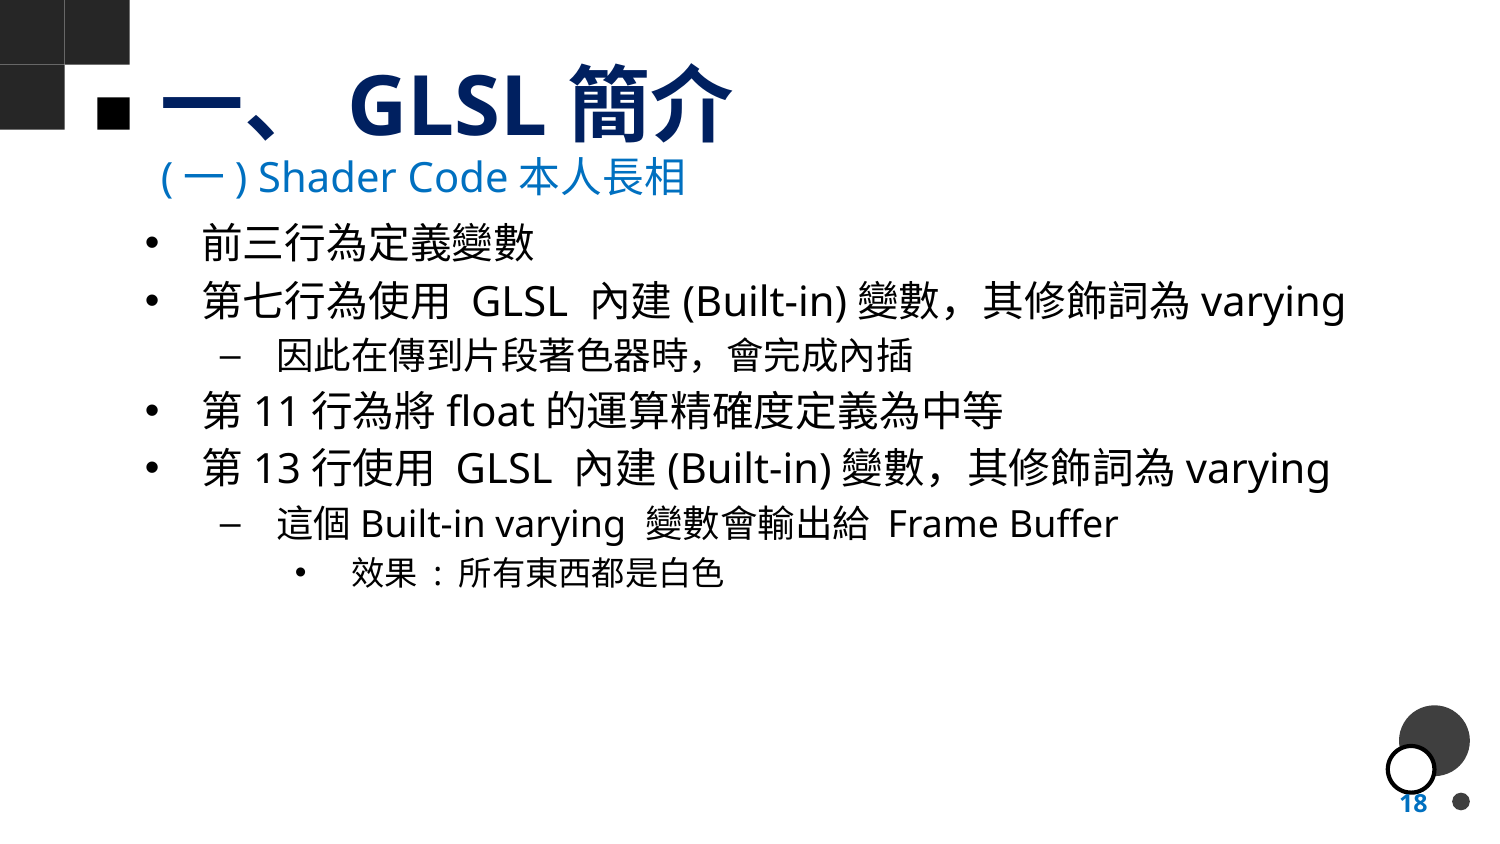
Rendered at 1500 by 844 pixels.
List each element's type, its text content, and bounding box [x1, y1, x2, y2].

text_box 前三行為定義變數 第七行為使用 GLSL 內建(Built-in)變數，其修飾詞為varying 因此在傳到片段著色器時，會完成內插 第11行為將float的運算精確度定義為中等 第13行使用 GLSL 內建(Built-in)變數，其修飾詞為varying 這個Built-in varying 變數會輸出給 Frame Buffer 效果 : 所有東西都是白色 [111, 209, 1453, 837]
text_box (一) Shader Code本人長相 [145, 143, 820, 209]
title 一、GLSL簡介 [145, 32, 1212, 173]
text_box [1387, 705, 1471, 811]
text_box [0, 0, 130, 130]
